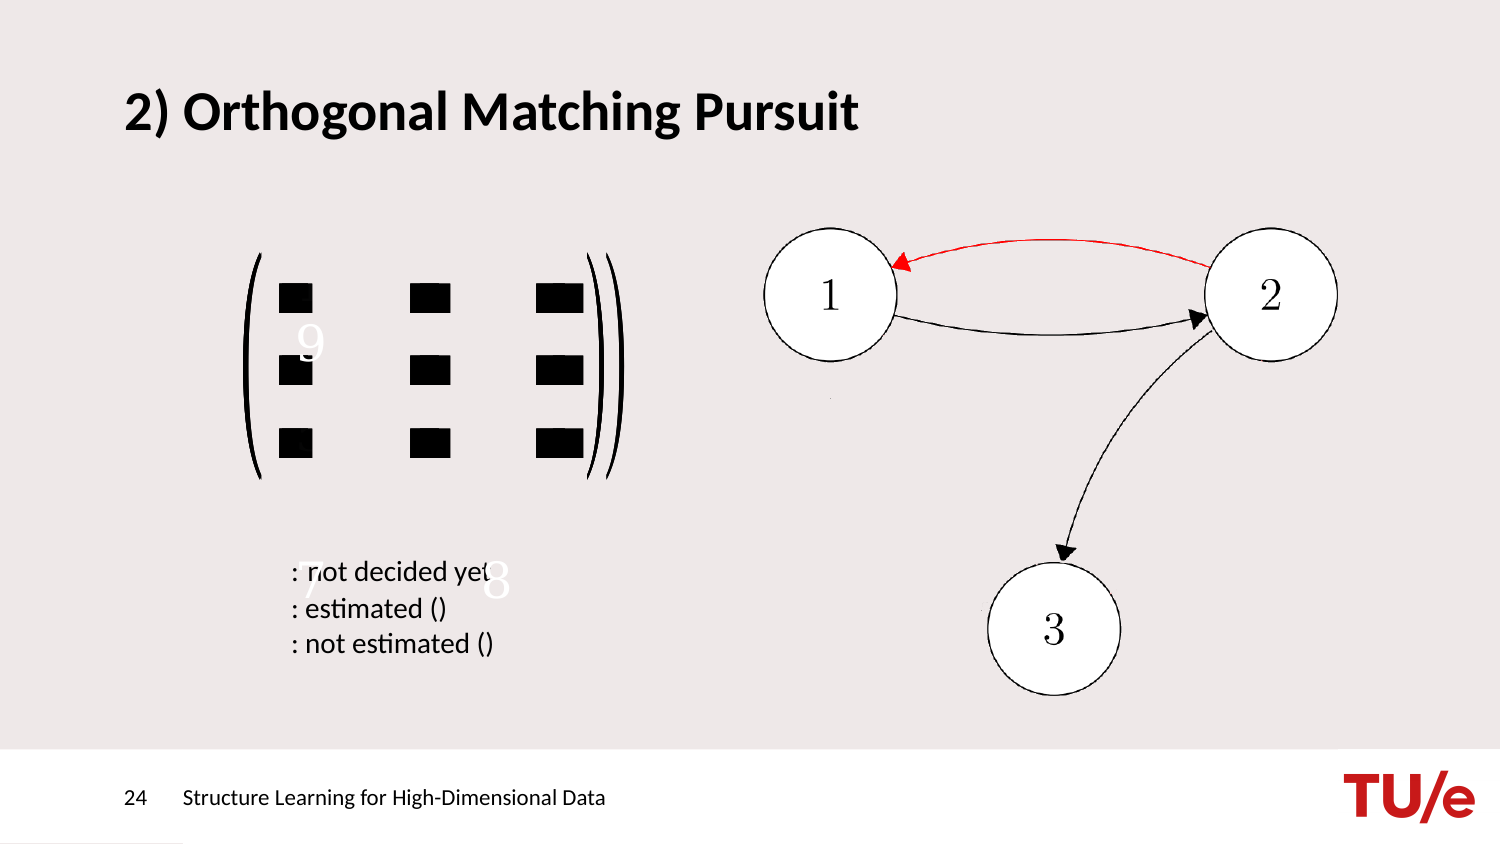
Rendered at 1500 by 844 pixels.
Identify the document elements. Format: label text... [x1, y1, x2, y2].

text_box 1 4 9 5 2 6 7 8 3 [280, 244, 690, 677]
title 2) Orthogonal Matching Pursuit [124, 85, 1364, 174]
picture [1339, 749, 1500, 844]
footer Structure Learning for High-Dimensional Data [183, 749, 1339, 844]
picture [762, 227, 1338, 696]
slide_number 24 [0, 749, 183, 844]
